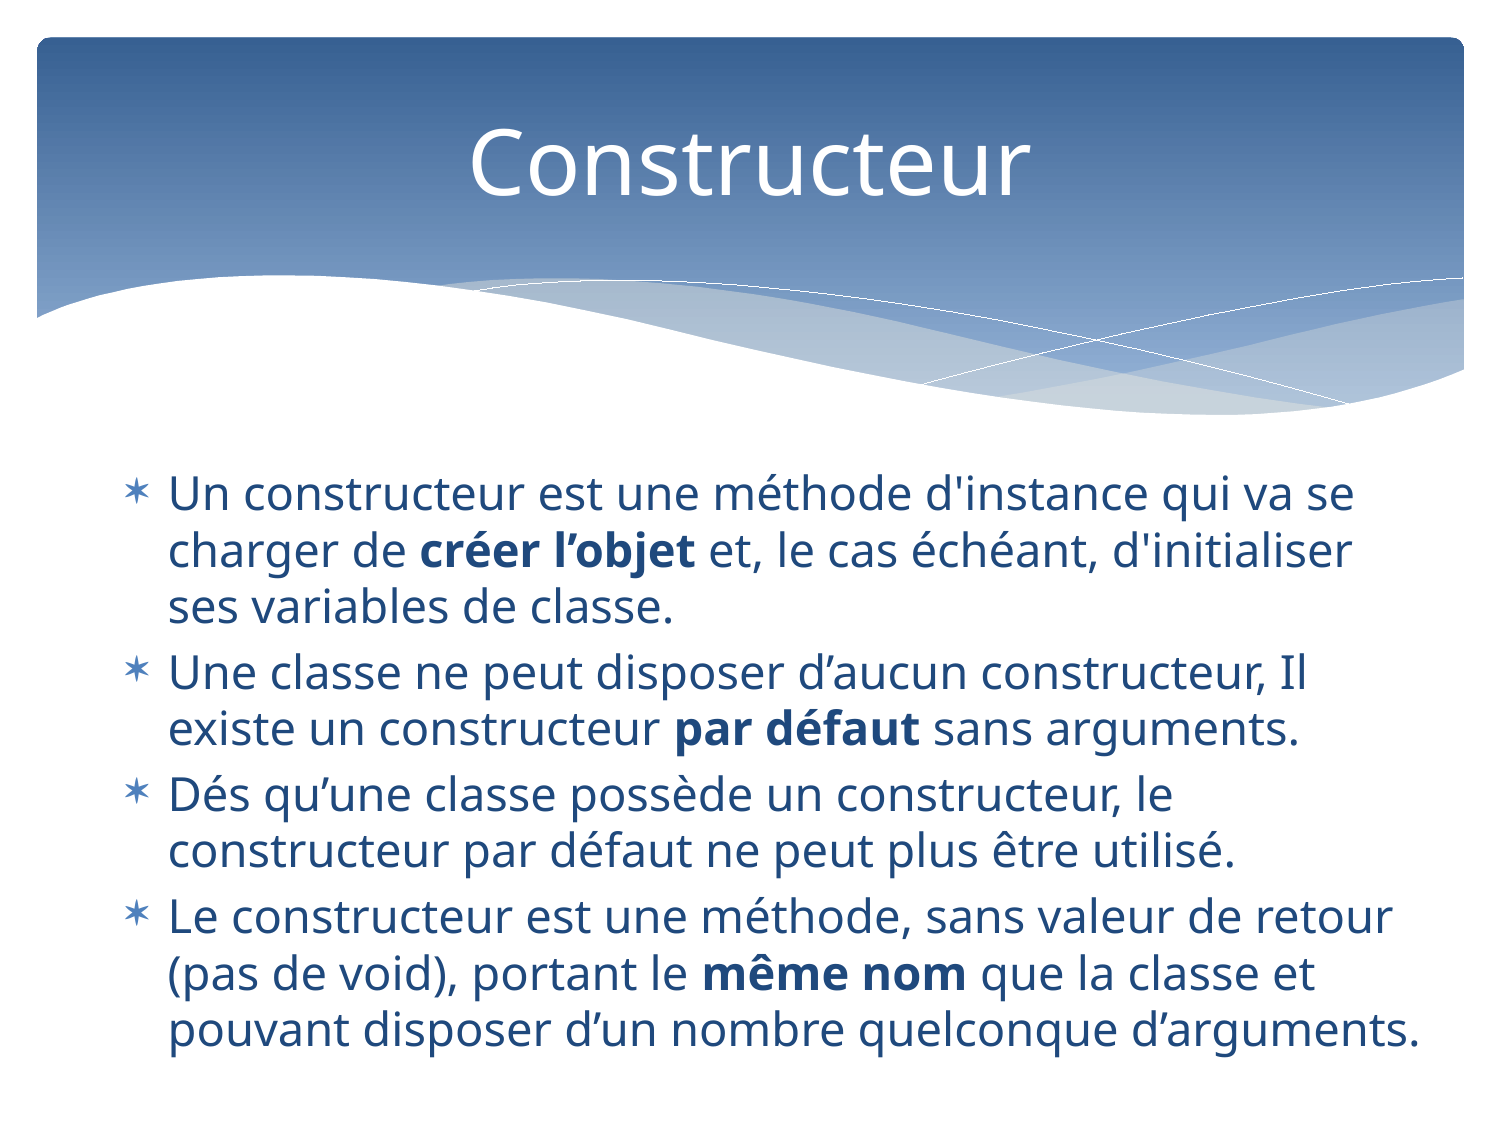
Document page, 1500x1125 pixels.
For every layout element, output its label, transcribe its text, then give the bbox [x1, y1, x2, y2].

list Un constructeur est une méthode d'instance qui va se charger de créer l’objet et, le cas échéant, d'initialiser ses variables de classe. Une classe ne peut disposer d’aucun constructeur, Il existe un constructeur par défaut sans arguments. Dés qu’une classe possède un constructeur, le constructeur par défaut ne peut plus être utilisé. Le constructeur est une méthode, sans valeur de retour (pas de void), portant le même nom que la classe et pouvant disposer d’un nombre quelconque d’arguments. [110, 456, 1440, 1090]
title Constructeur [75, 55, 1425, 261]
